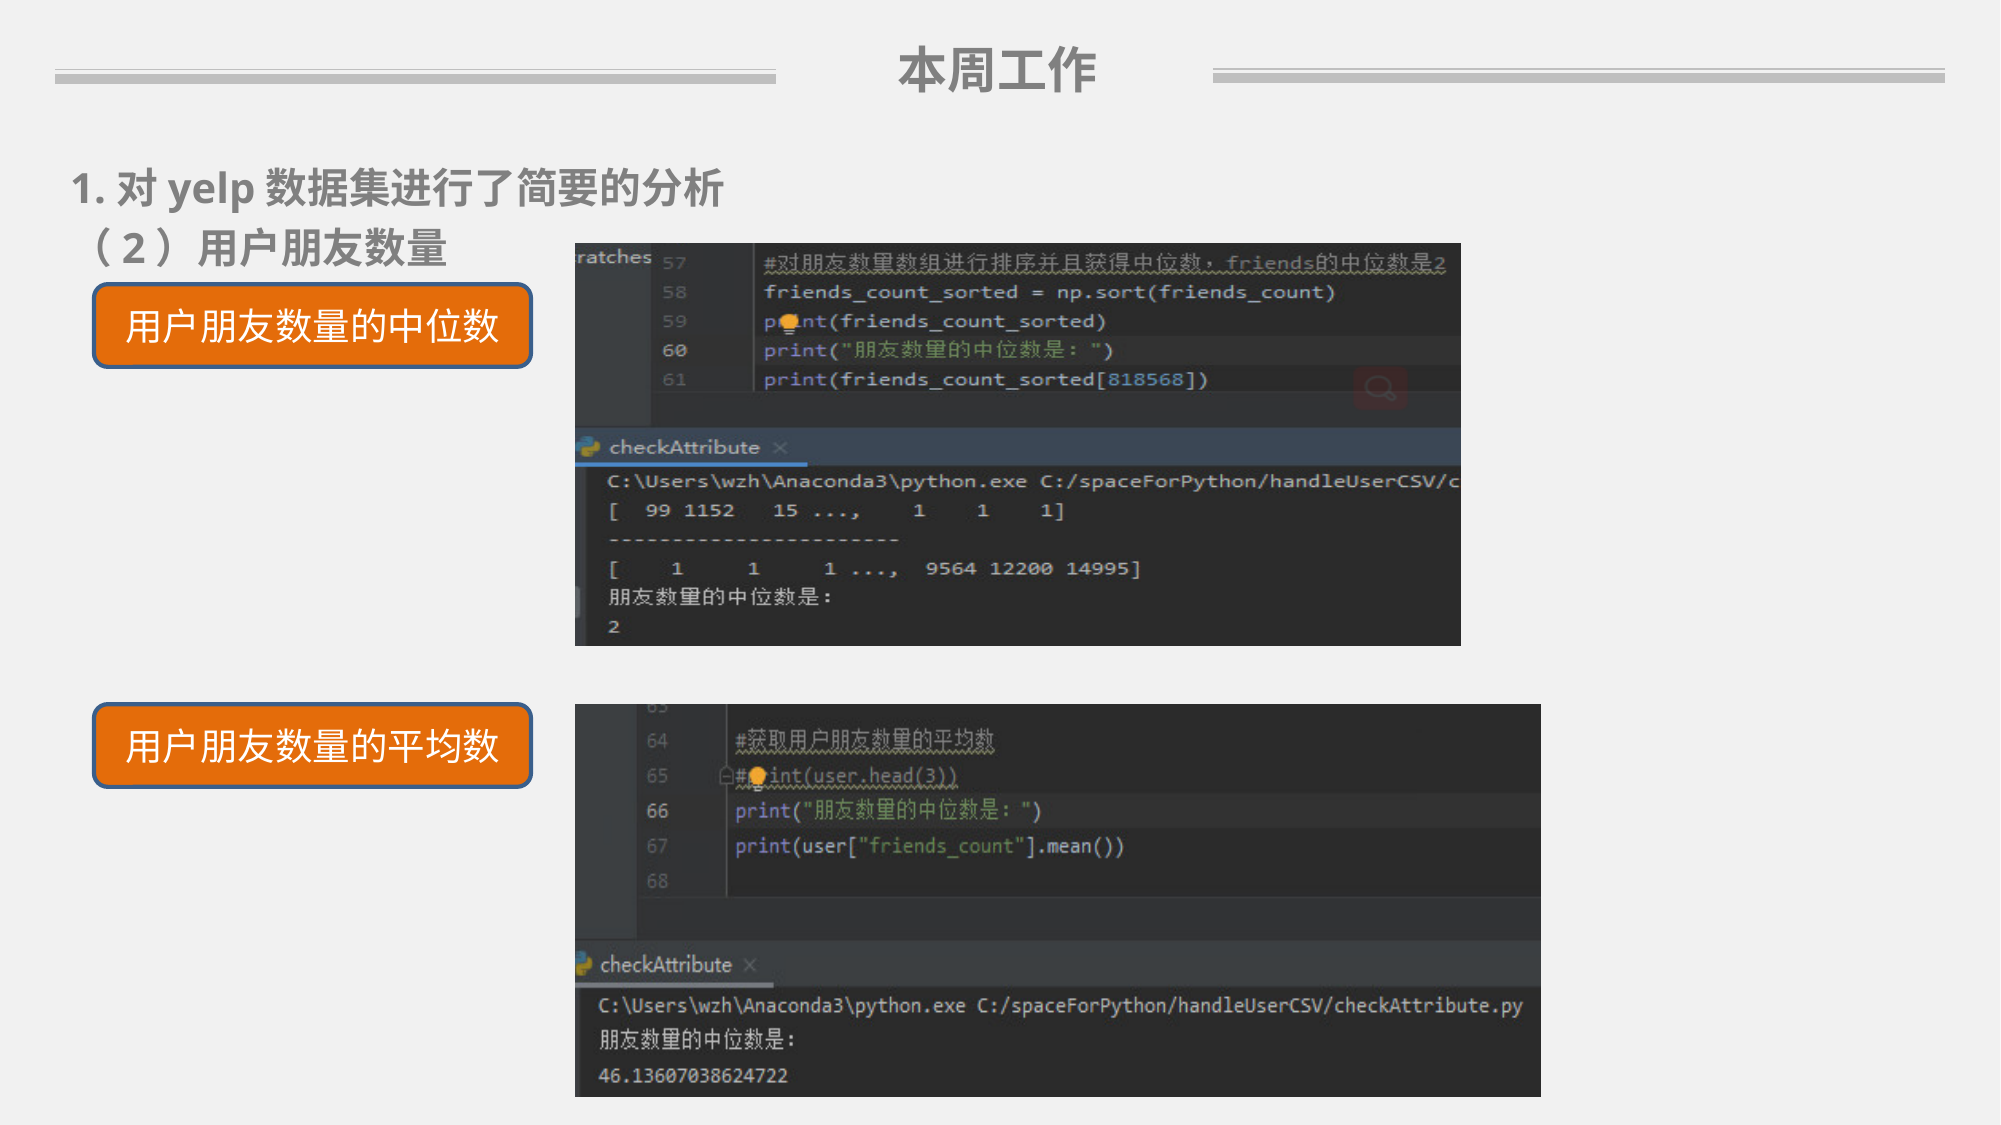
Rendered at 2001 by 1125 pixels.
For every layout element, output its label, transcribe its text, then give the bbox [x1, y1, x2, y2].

picture [574, 703, 1541, 1098]
text_box 1.对yelp数据集进行了简要的分析 （2）用户朋友数量 [55, 144, 1969, 280]
text_box 用户朋友数量的中位数 [91, 282, 534, 369]
picture [574, 243, 1462, 646]
text_box 用户朋友数量的平均数 [91, 702, 534, 789]
text_box 本周工作 [782, 30, 1213, 106]
